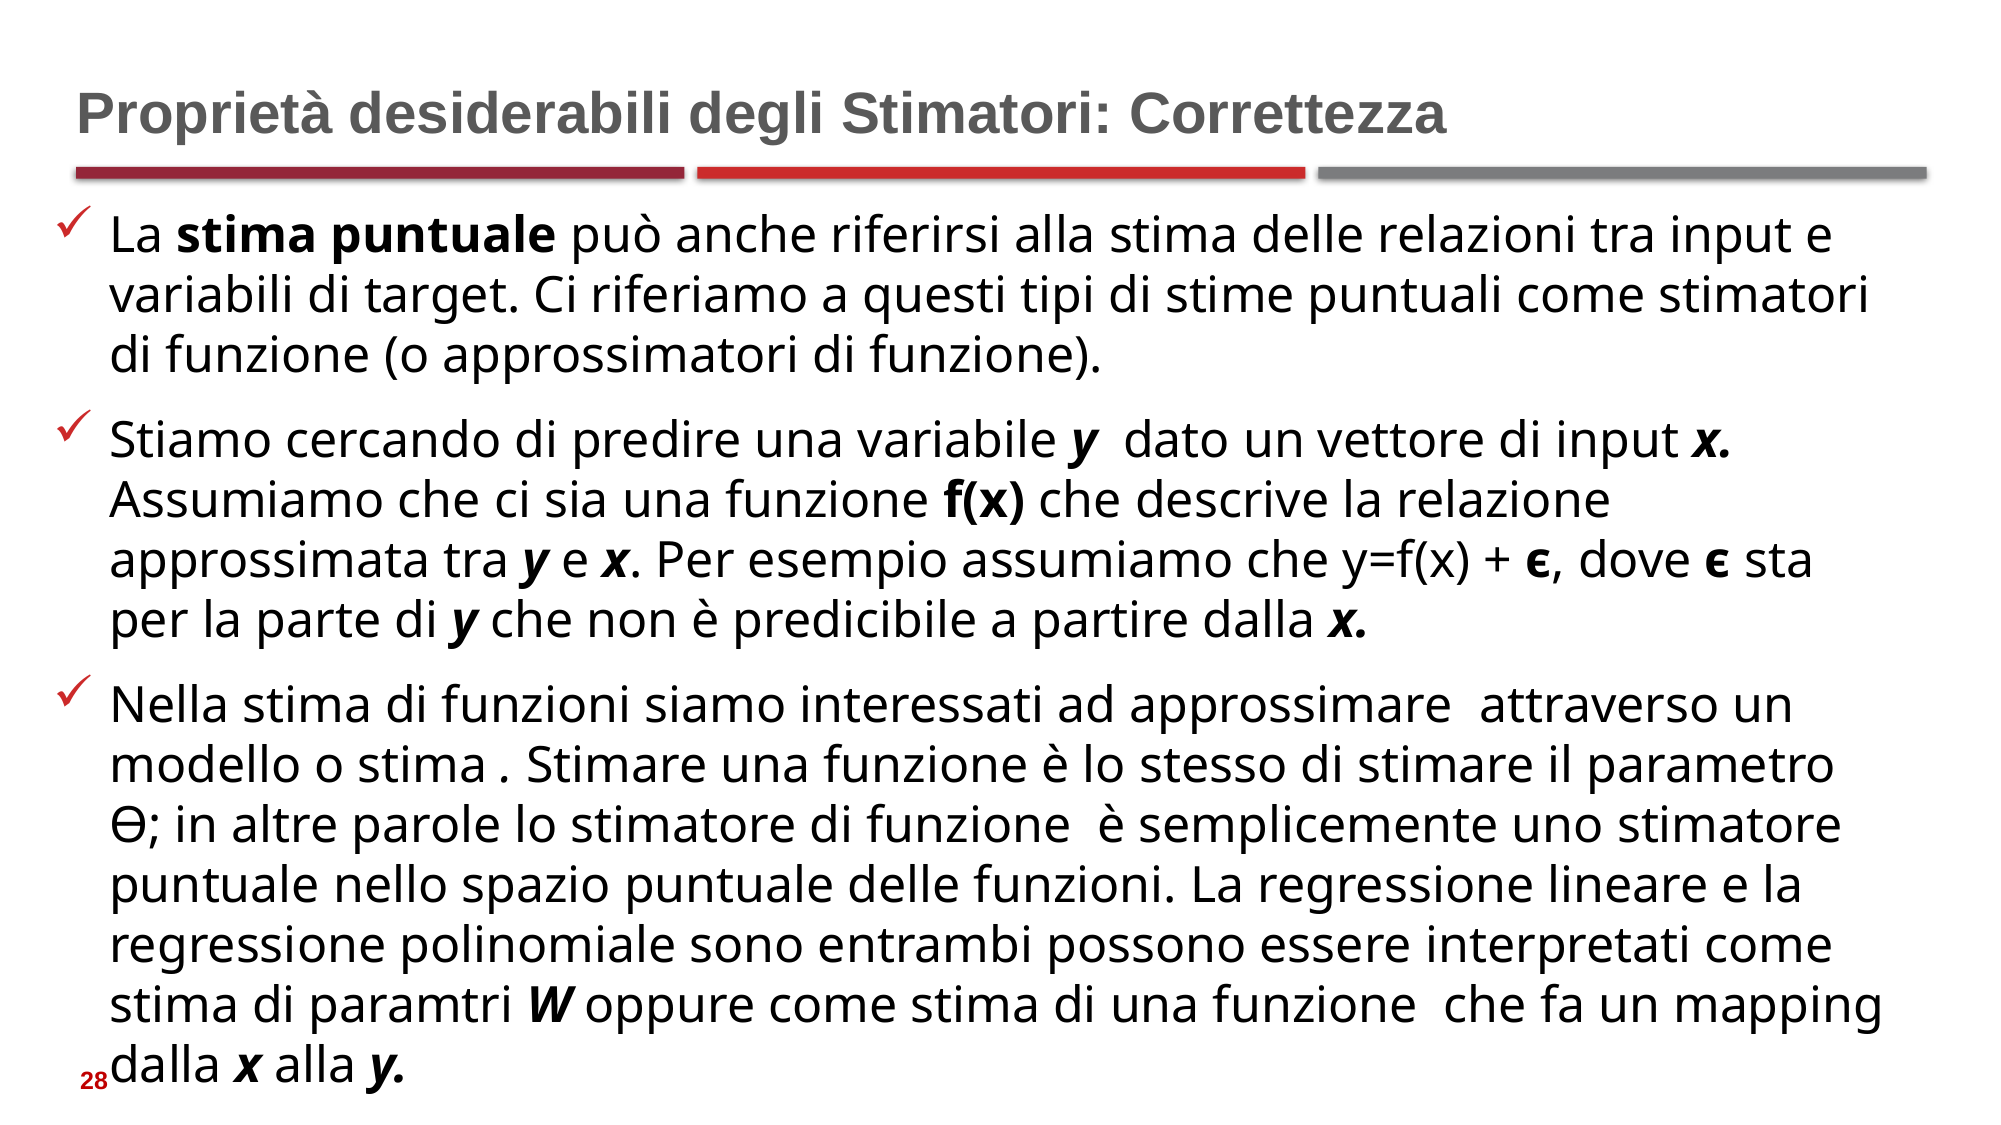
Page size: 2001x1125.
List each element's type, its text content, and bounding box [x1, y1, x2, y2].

slide_number 28 [53, 1049, 136, 1110]
title Proprietà desiderabili degli Stimatori: Correttezza [76, 82, 1926, 146]
